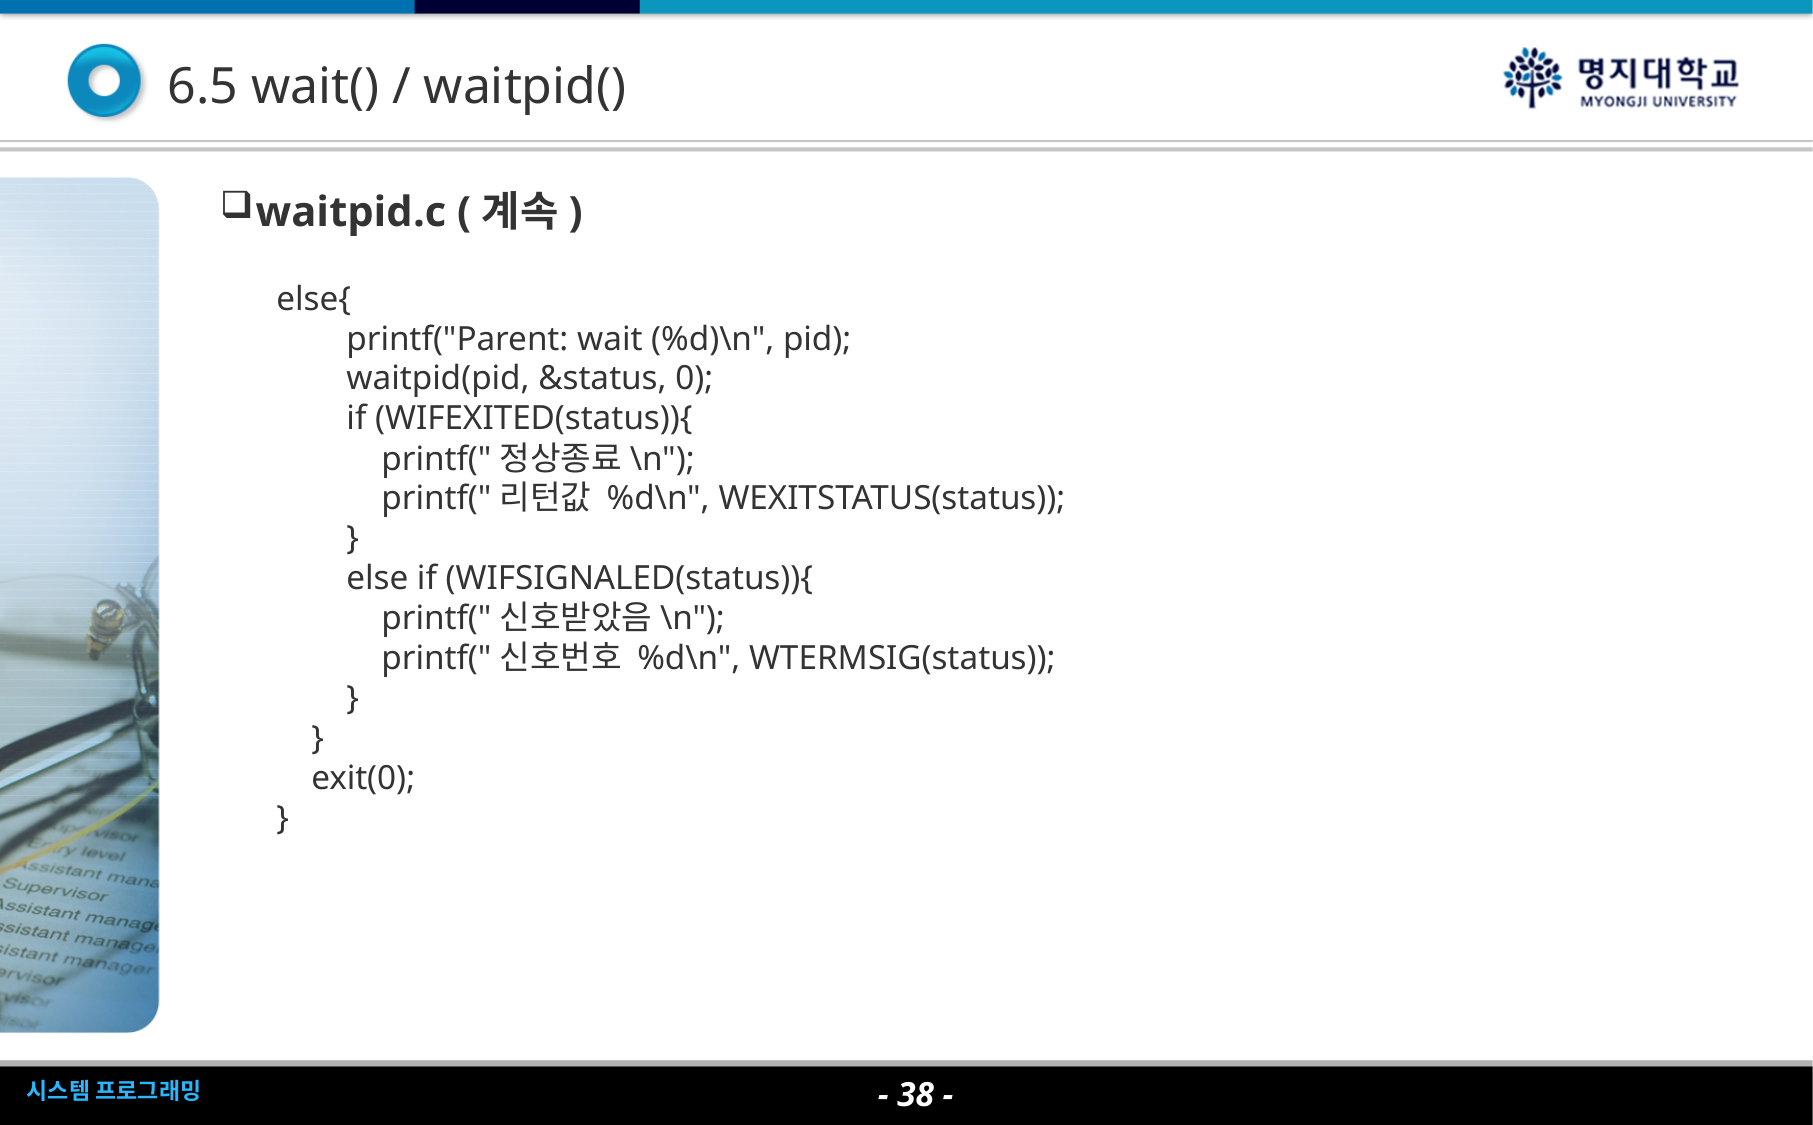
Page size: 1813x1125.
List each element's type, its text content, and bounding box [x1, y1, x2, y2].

text_box waitpid.c (계속) [203, 175, 1668, 244]
text_box 6.5 wait() / waitpid() [150, 37, 1797, 129]
picture [0, 0, 1813, 1125]
text_box - <숫자> - [819, 1065, 1012, 1125]
text_box else{ printf("Parent: wait (%d)\n", pid); waitpid(pid, &status, 0); if (WIFEXITED(status)){ printf("정상종료\n"); printf("리턴값 %d\n", WEXITSTATUS(status)); } else if (WIFSIGNALED(status)){ printf("신호받았음\n"); printf("신호번호 %d\n", WTERMSIG(status)); } } exit(0); } [261, 269, 1270, 844]
